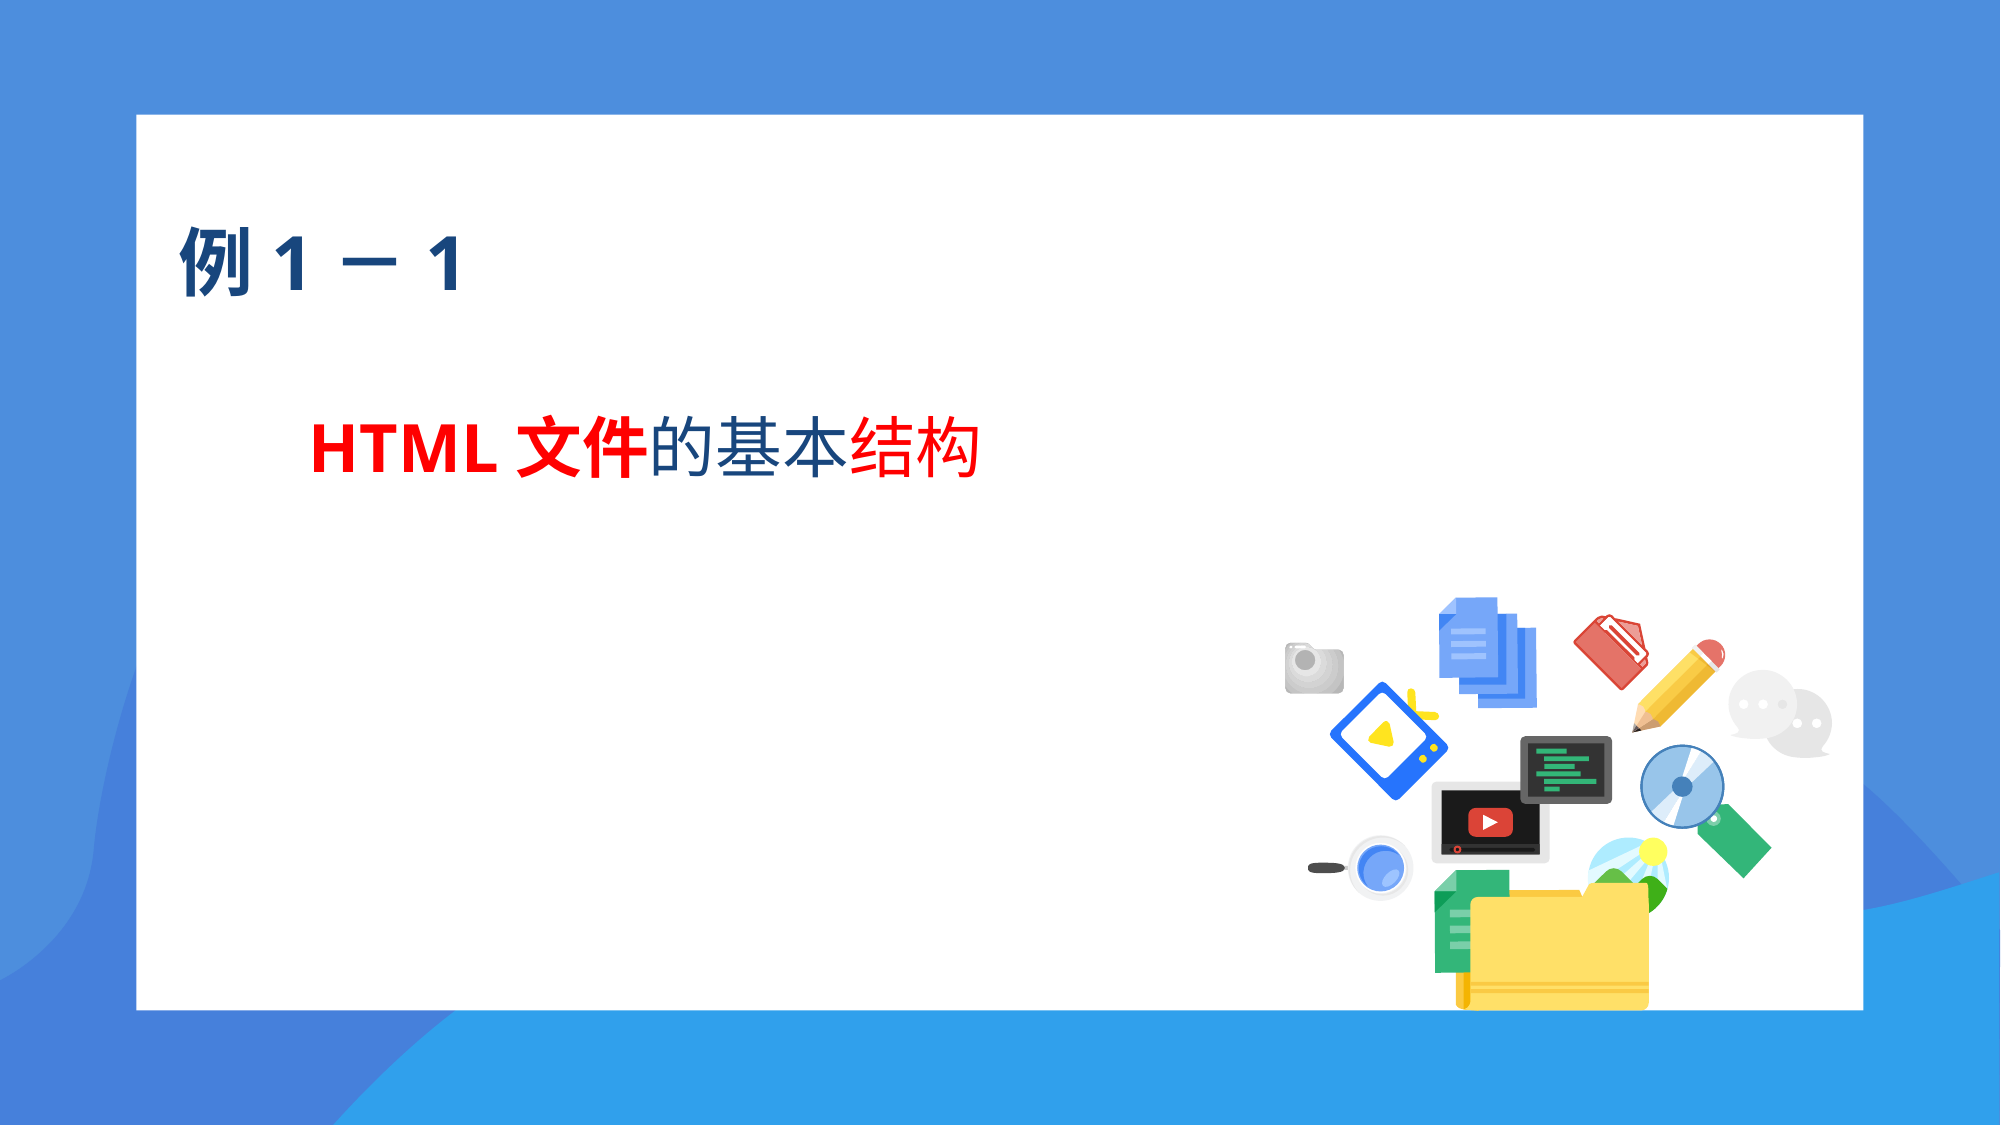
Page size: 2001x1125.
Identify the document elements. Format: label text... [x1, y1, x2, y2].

list HTML文件的基本结构 [293, 382, 1183, 542]
title 例1－1 [163, 176, 1053, 314]
